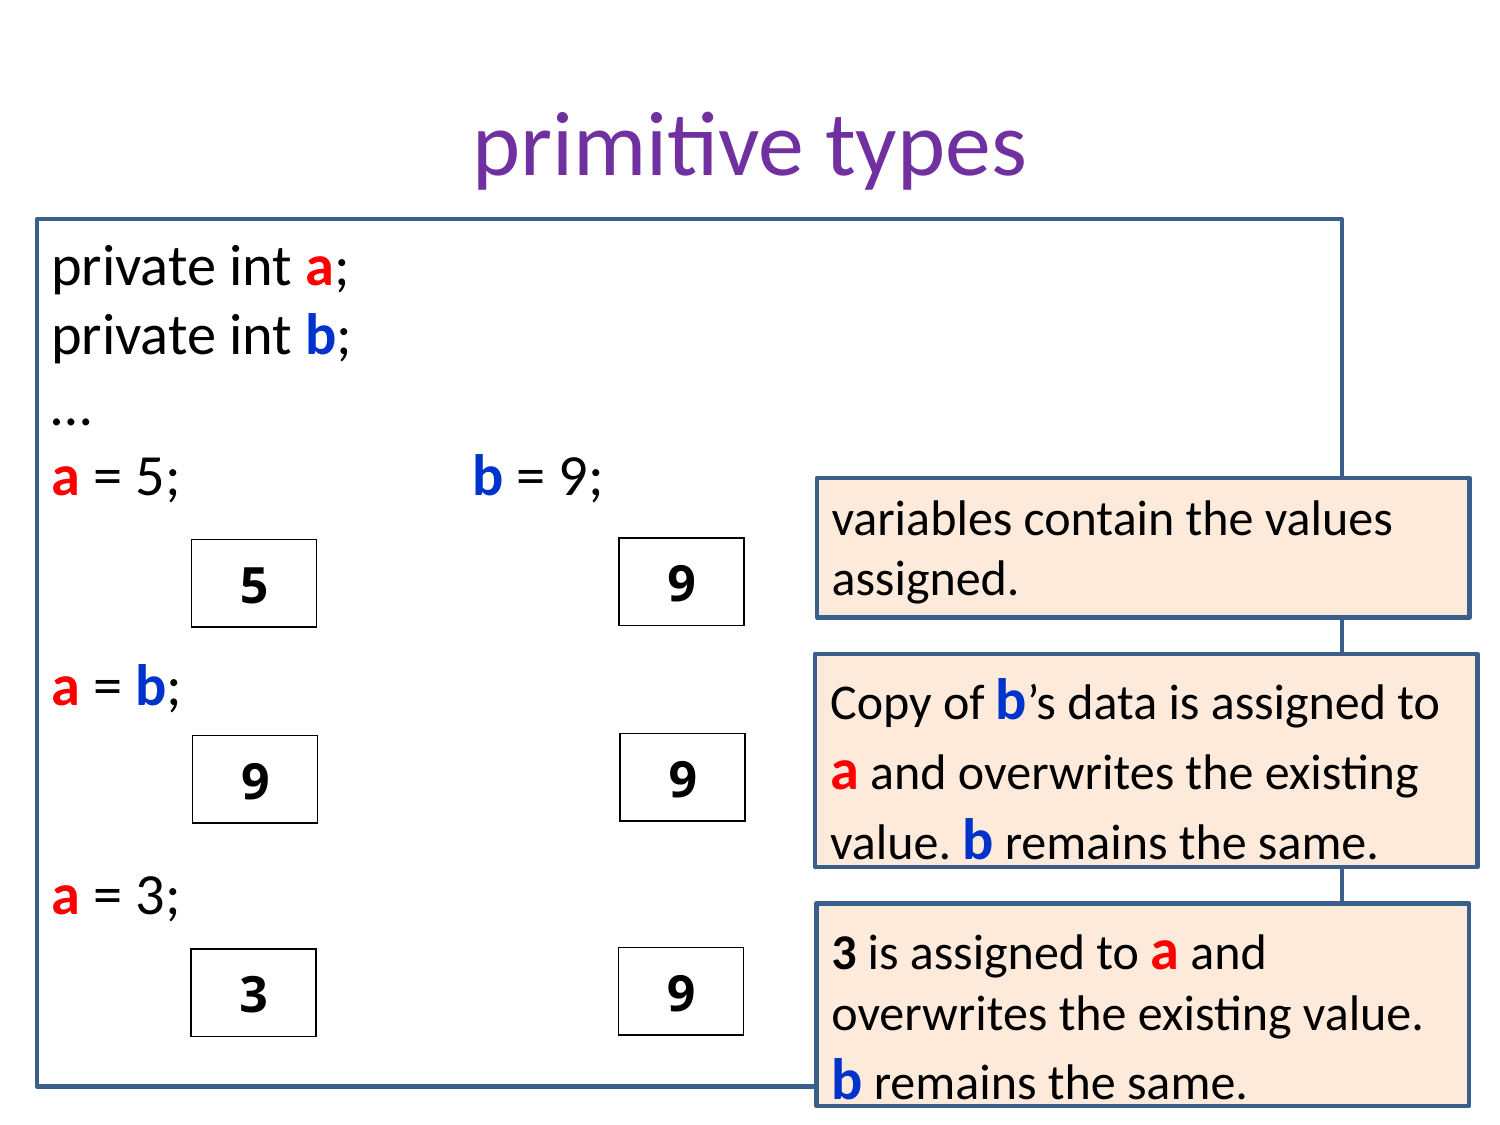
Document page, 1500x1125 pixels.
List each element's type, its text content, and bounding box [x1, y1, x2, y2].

text_box 3 [191, 949, 317, 1037]
text_box private int a; private int b; … a = 5; b = 9; a = b; a = 3; [35, 217, 1344, 1089]
text_box 5 [191, 539, 317, 628]
text_box 9 [619, 537, 745, 626]
text_box 9 [192, 735, 318, 823]
text_box 9 [620, 733, 746, 822]
text_box 9 [618, 947, 744, 1036]
title primitive types [74, 44, 1426, 233]
text_box 3 is assigned to a and overwrites the existing value. b remains the same. [814, 901, 1471, 1108]
text_box variables contain the values assigned. [815, 476, 1472, 620]
text_box Copy of b’s data is assigned to a and overwrites the existing value. b remains the same. [813, 652, 1480, 869]
